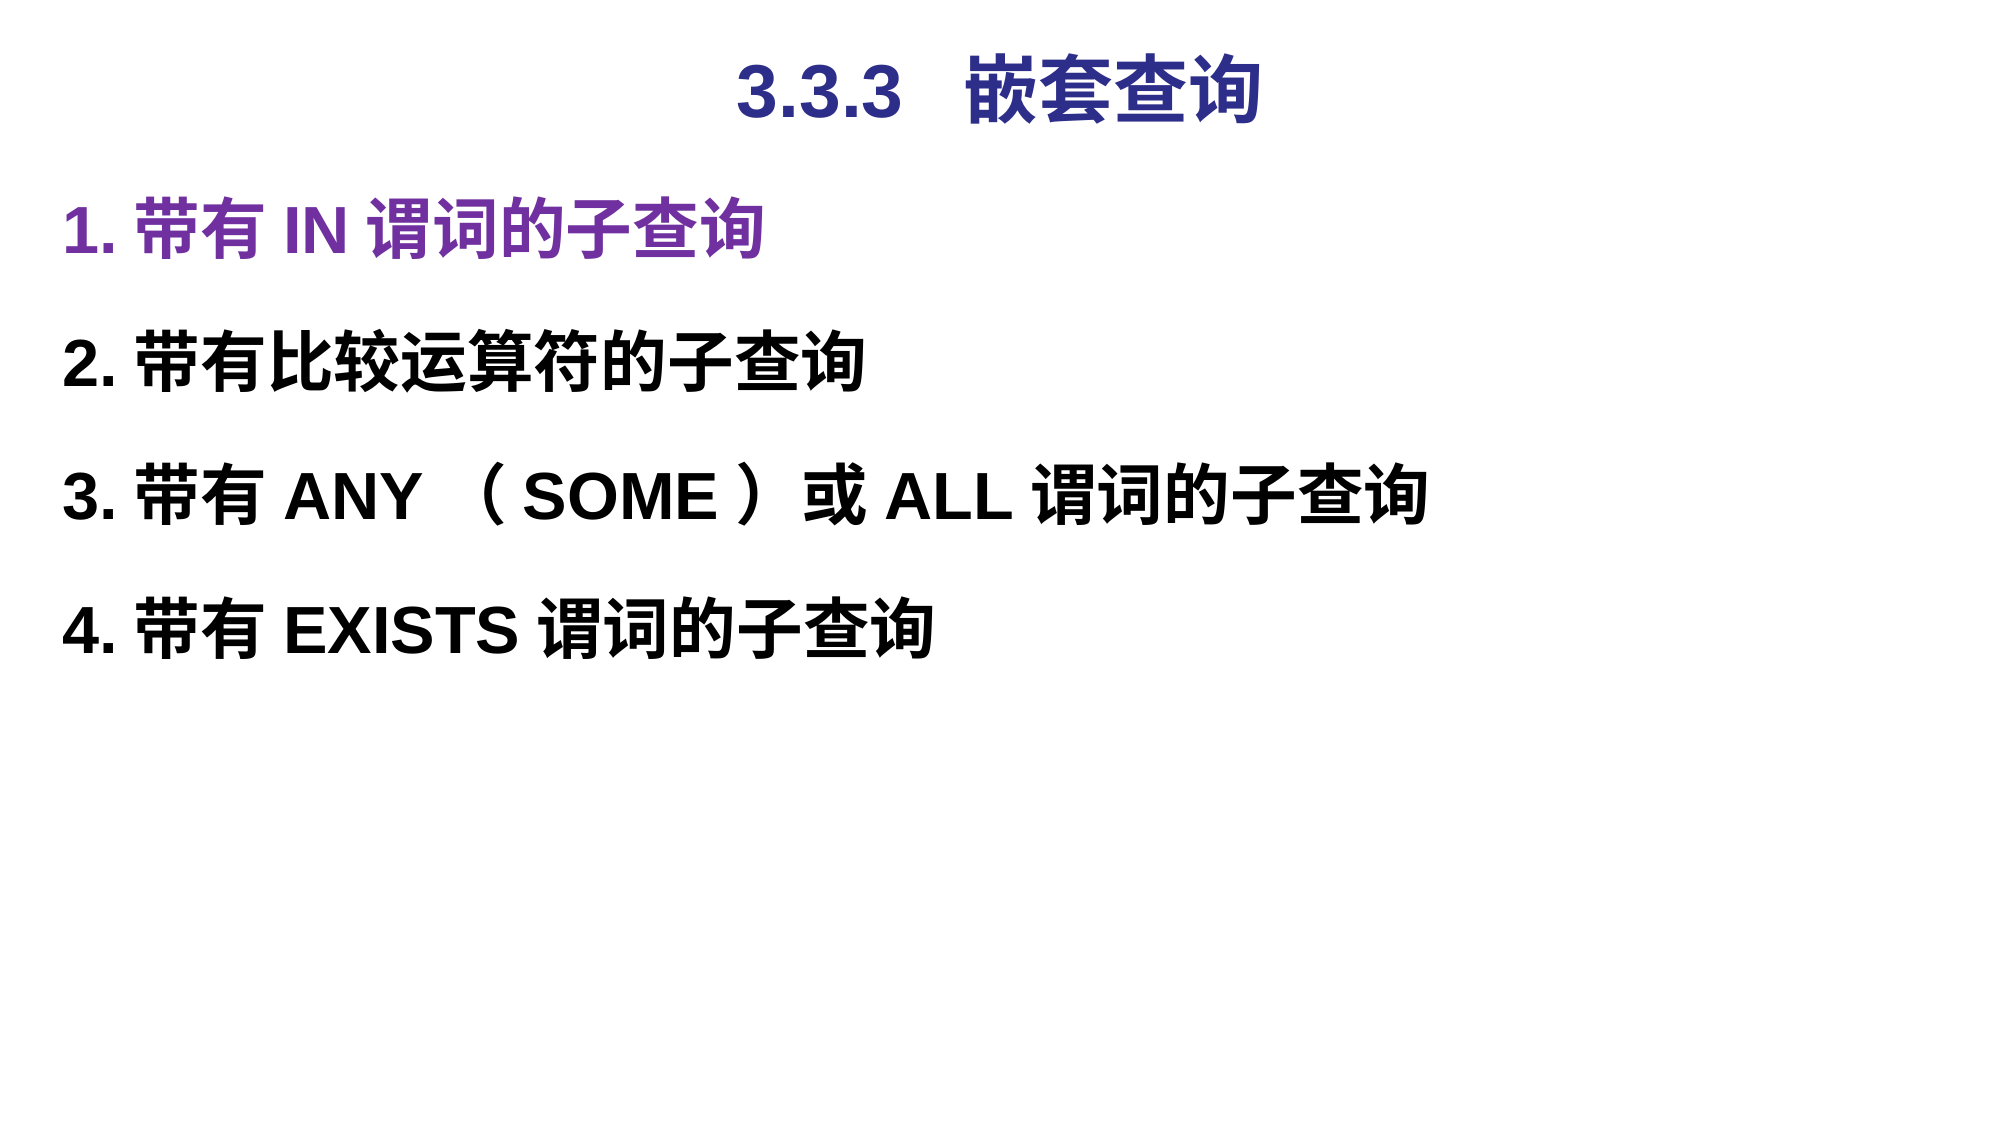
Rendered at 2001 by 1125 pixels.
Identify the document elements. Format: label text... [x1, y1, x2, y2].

title 3.3.3 嵌套查询 [99, 0, 1900, 139]
list 1.带有IN谓词的子查询 2.带有比较运算符的子查询 3.带有ANY（SOME）或ALL谓词的子查询 4.带有EXISTS谓词的子查询 [10, 139, 1994, 1041]
